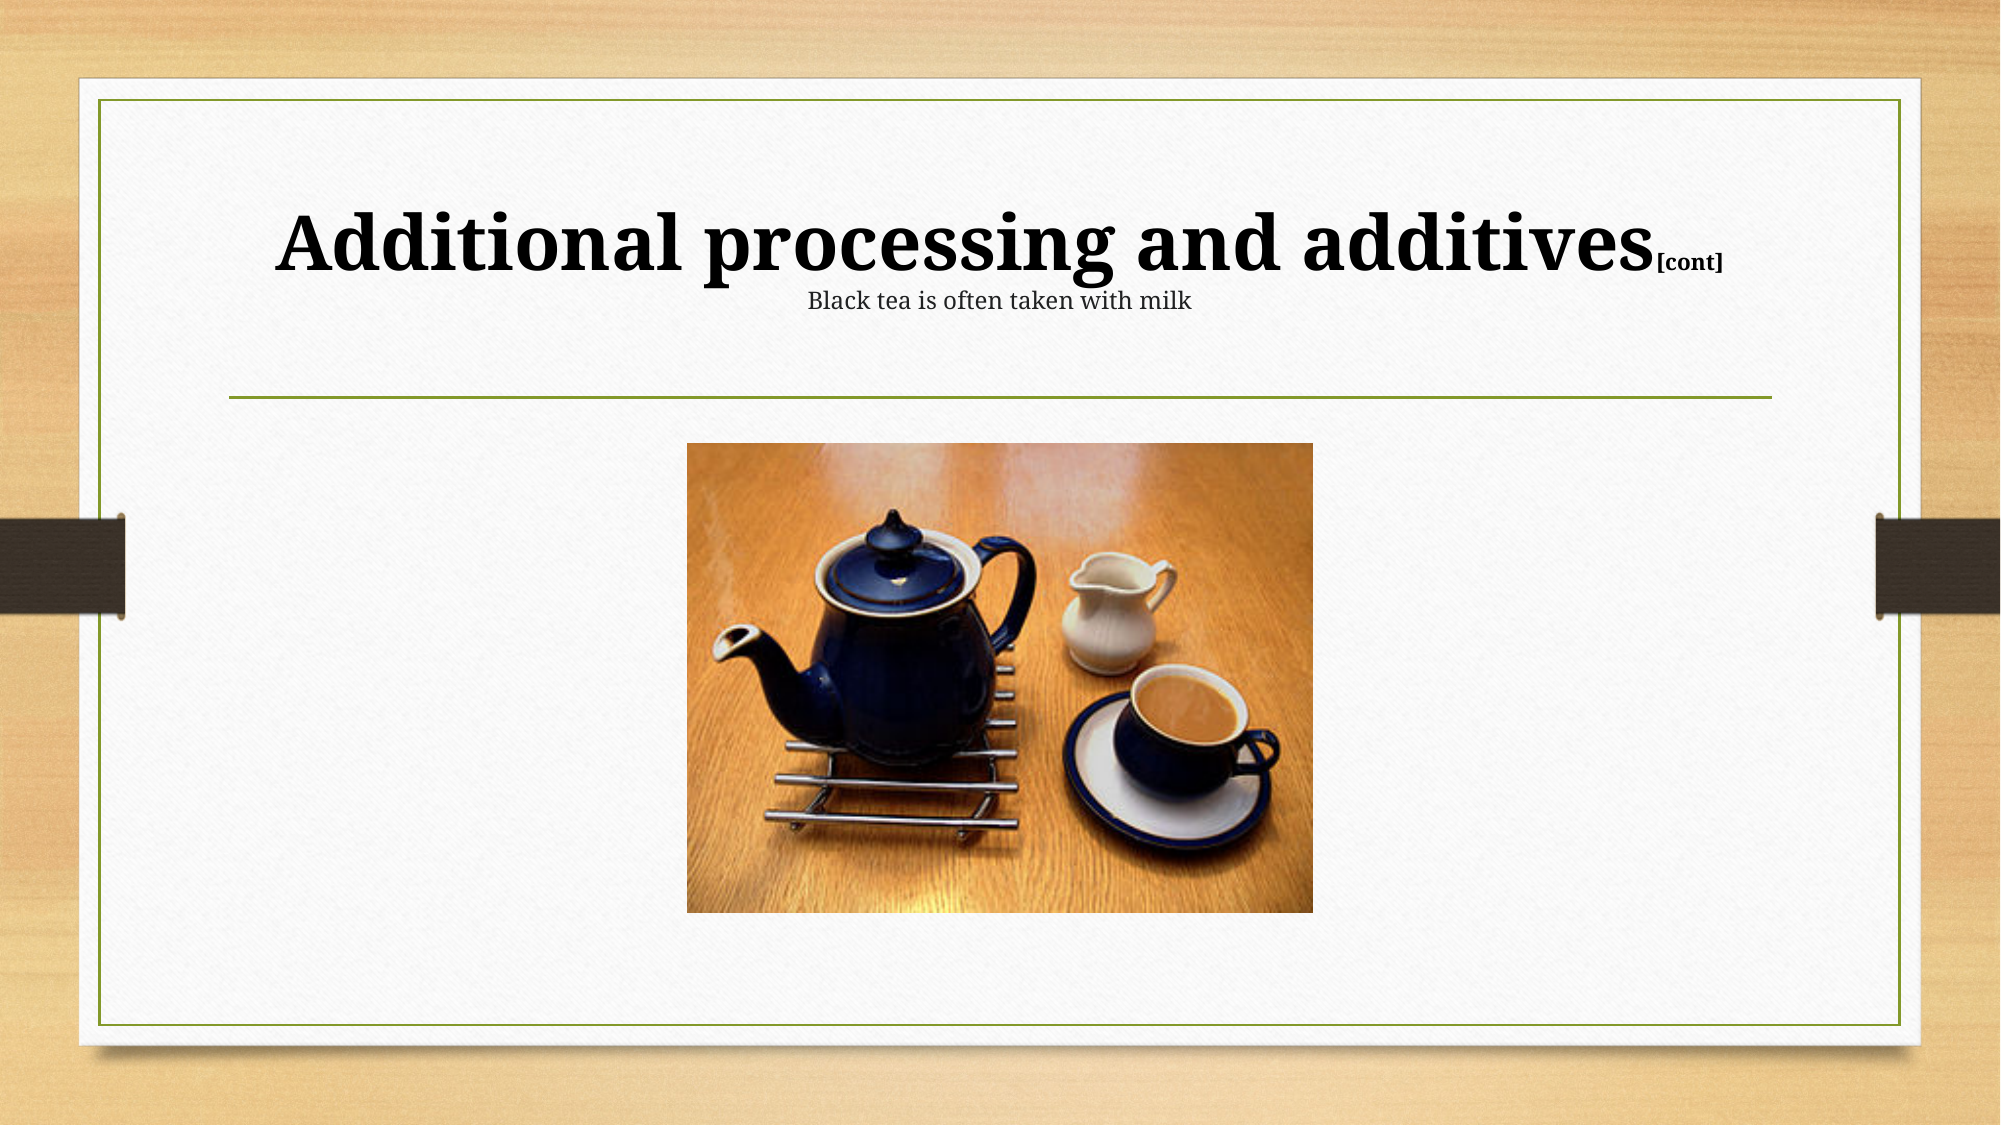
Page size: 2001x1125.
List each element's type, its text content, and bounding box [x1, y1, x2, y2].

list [687, 443, 1313, 914]
picture [0, 0, 2001, 1125]
title Additional processing and additives[cont] Black tea is often taken with milk [212, 161, 1788, 375]
